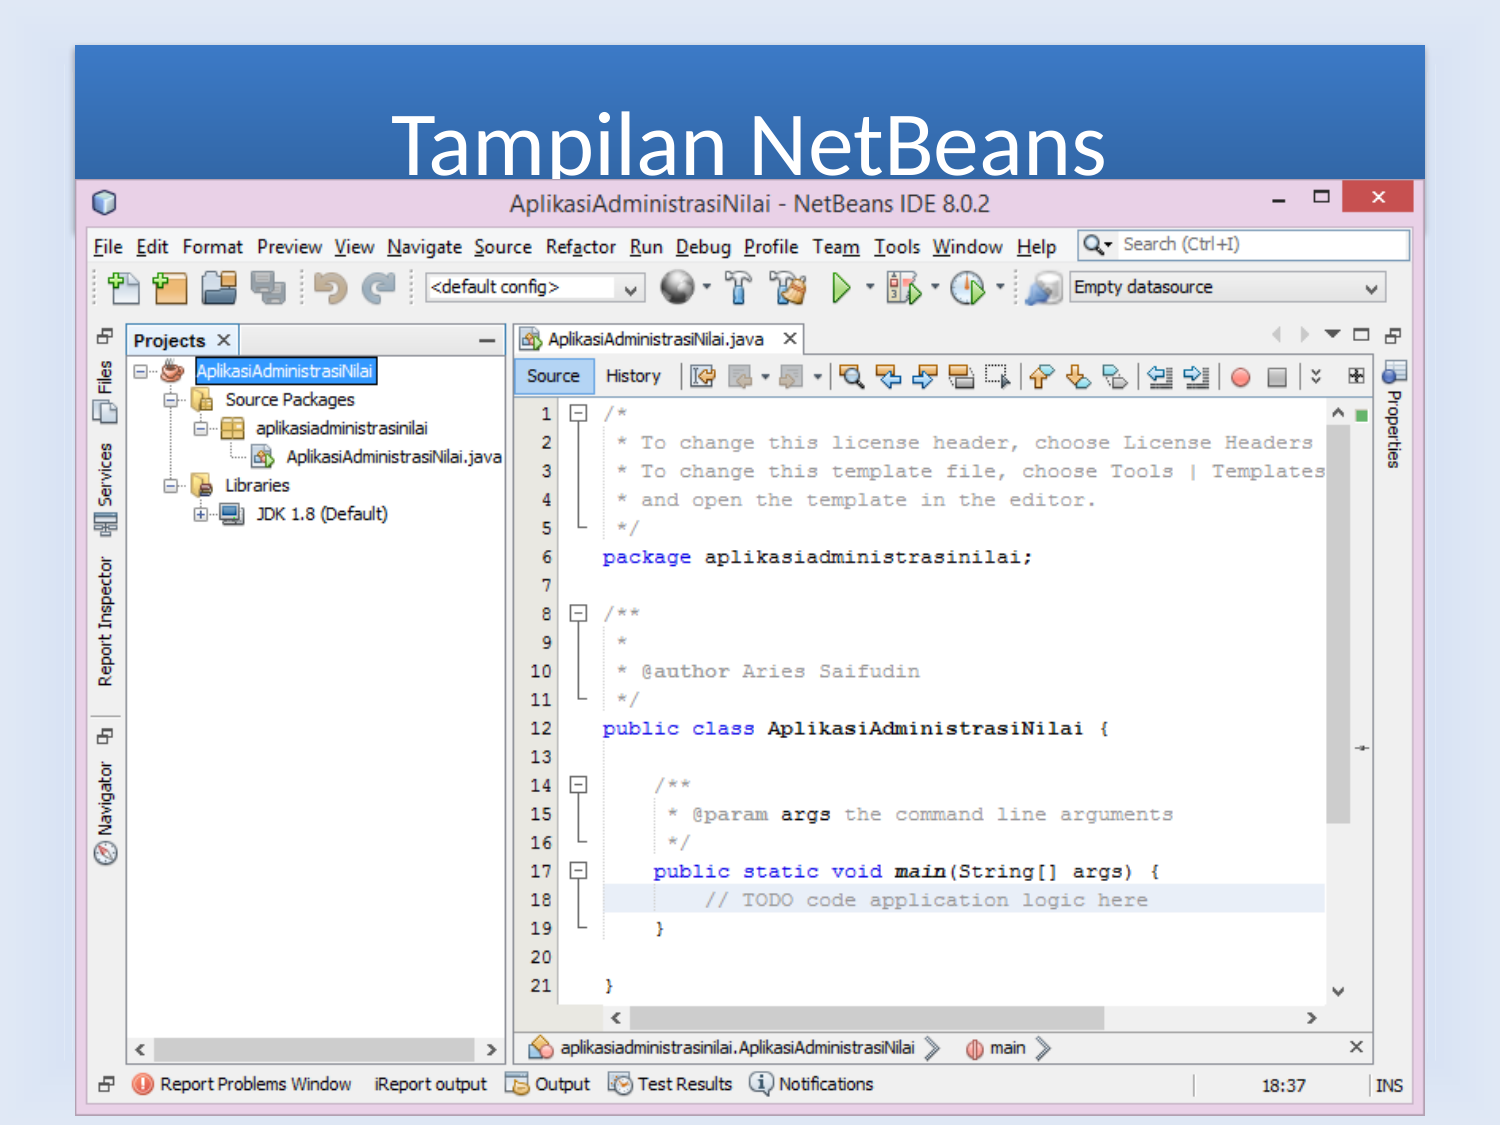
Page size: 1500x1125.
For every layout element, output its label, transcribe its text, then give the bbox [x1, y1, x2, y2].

title Tampilan NetBeans [75, 45, 1425, 178]
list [74, 179, 1426, 1116]
